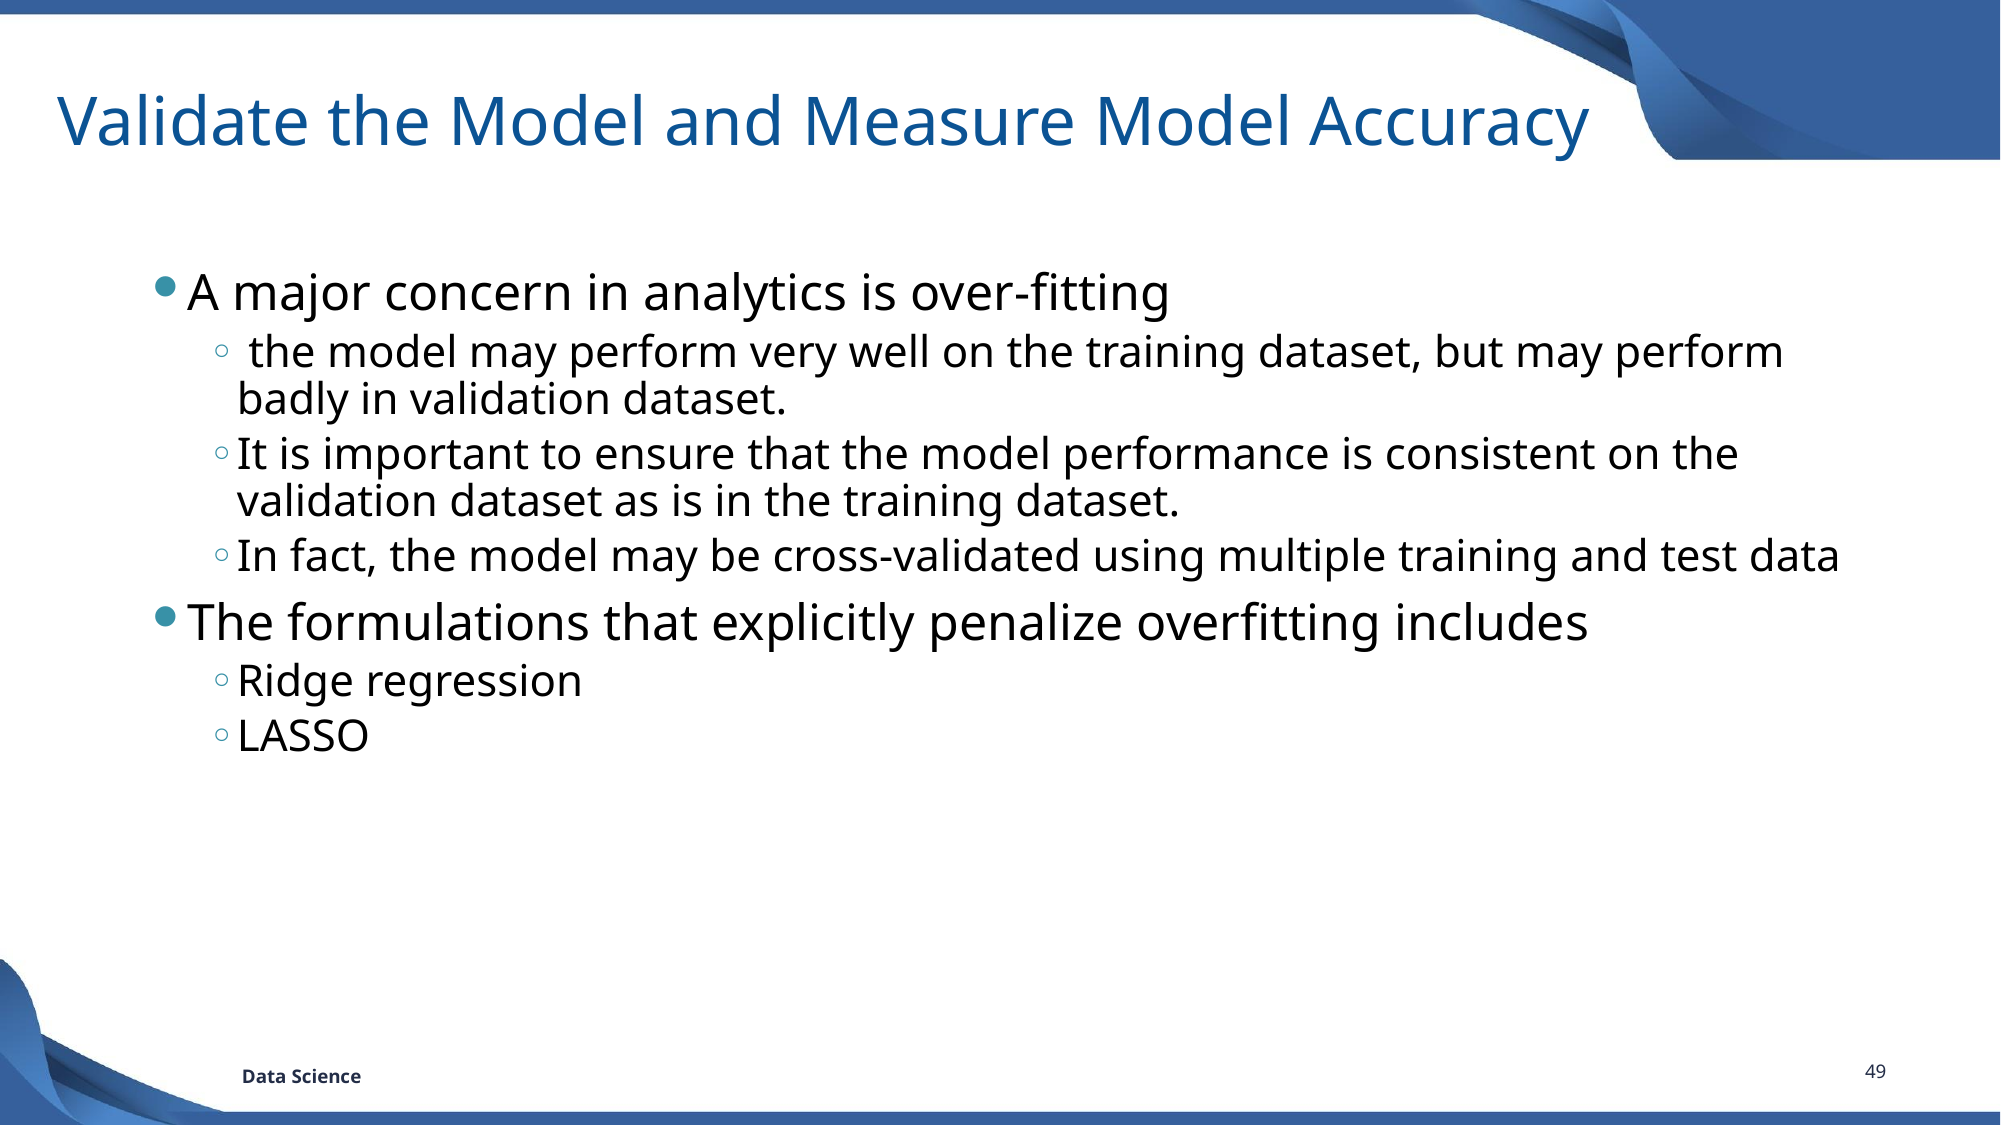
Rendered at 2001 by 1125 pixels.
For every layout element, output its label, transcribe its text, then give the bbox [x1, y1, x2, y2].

title Validate the Model and Measure Model Accuracy [42, 14, 1768, 233]
list A major concern in analytics is over-fitting the model may perform very well on the training dataset, but may perform badly in validation dataset. It is important to ensure that the model performance is consistent on the validation dataset as is in the training dataset. In fact, the model may be cross-validated using multiple training and test data The formulations that explicitly penalize overfitting includes Ridge regression LASSO [137, 260, 1863, 974]
picture [0, 0, 2001, 1125]
